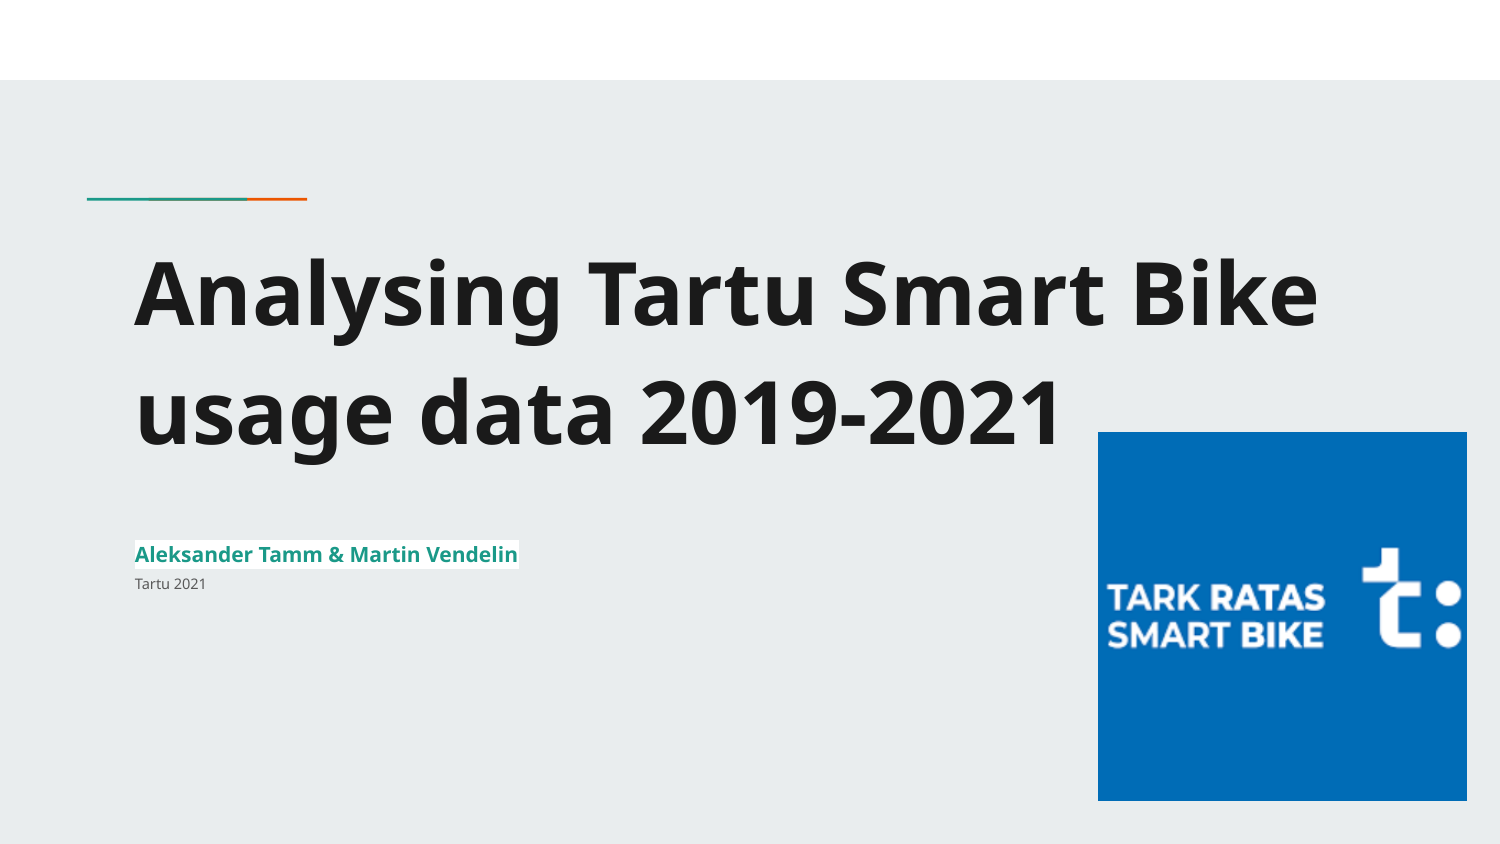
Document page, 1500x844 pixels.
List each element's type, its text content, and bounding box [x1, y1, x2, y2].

picture [1098, 431, 1467, 801]
subtitle Aleksander Tamm & Martin Vendelin Tartu 2021 [119, 520, 1093, 610]
title Analysing Tartu Smart Bike usage data 2019-2021 [119, 216, 1381, 490]
